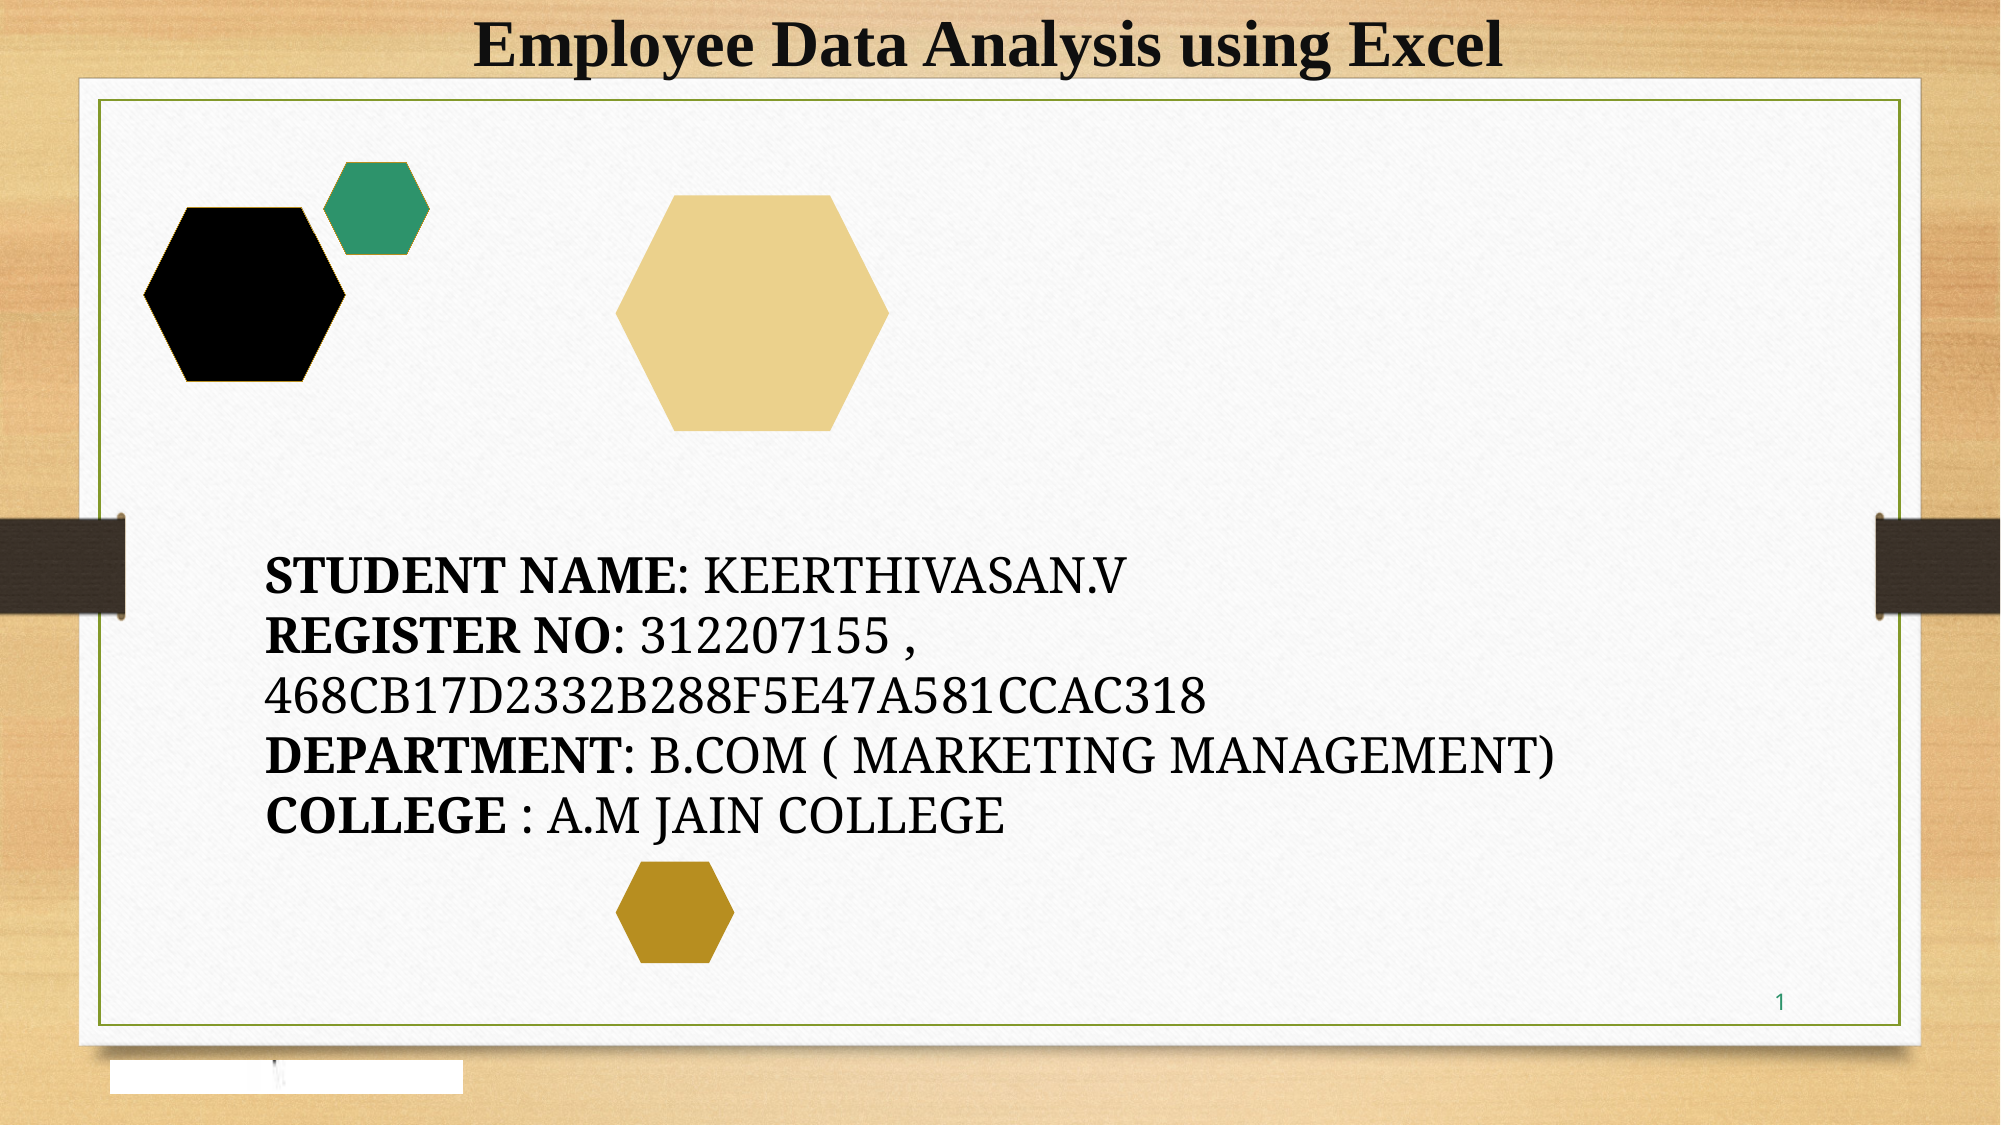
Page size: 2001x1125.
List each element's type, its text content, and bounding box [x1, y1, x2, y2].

text_box [615, 195, 890, 432]
title Employee Data Analysis using Excel [0, 0, 1554, 174]
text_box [143, 162, 430, 382]
text_box [615, 911, 735, 964]
slide_number 1 [1698, 675, 1788, 1125]
picture [0, 0, 2001, 1125]
text_box STUDENT NAME: KEERTHIVASAN.V REGISTER NO: 312207155 , 468CB17D2332B288F5E47A581CCAC318 DEPARTMENT: B.COM ( MARKETING MANAGEMENT) COLLEGE : A.M JAIN COLLEGE [250, 536, 1770, 911]
